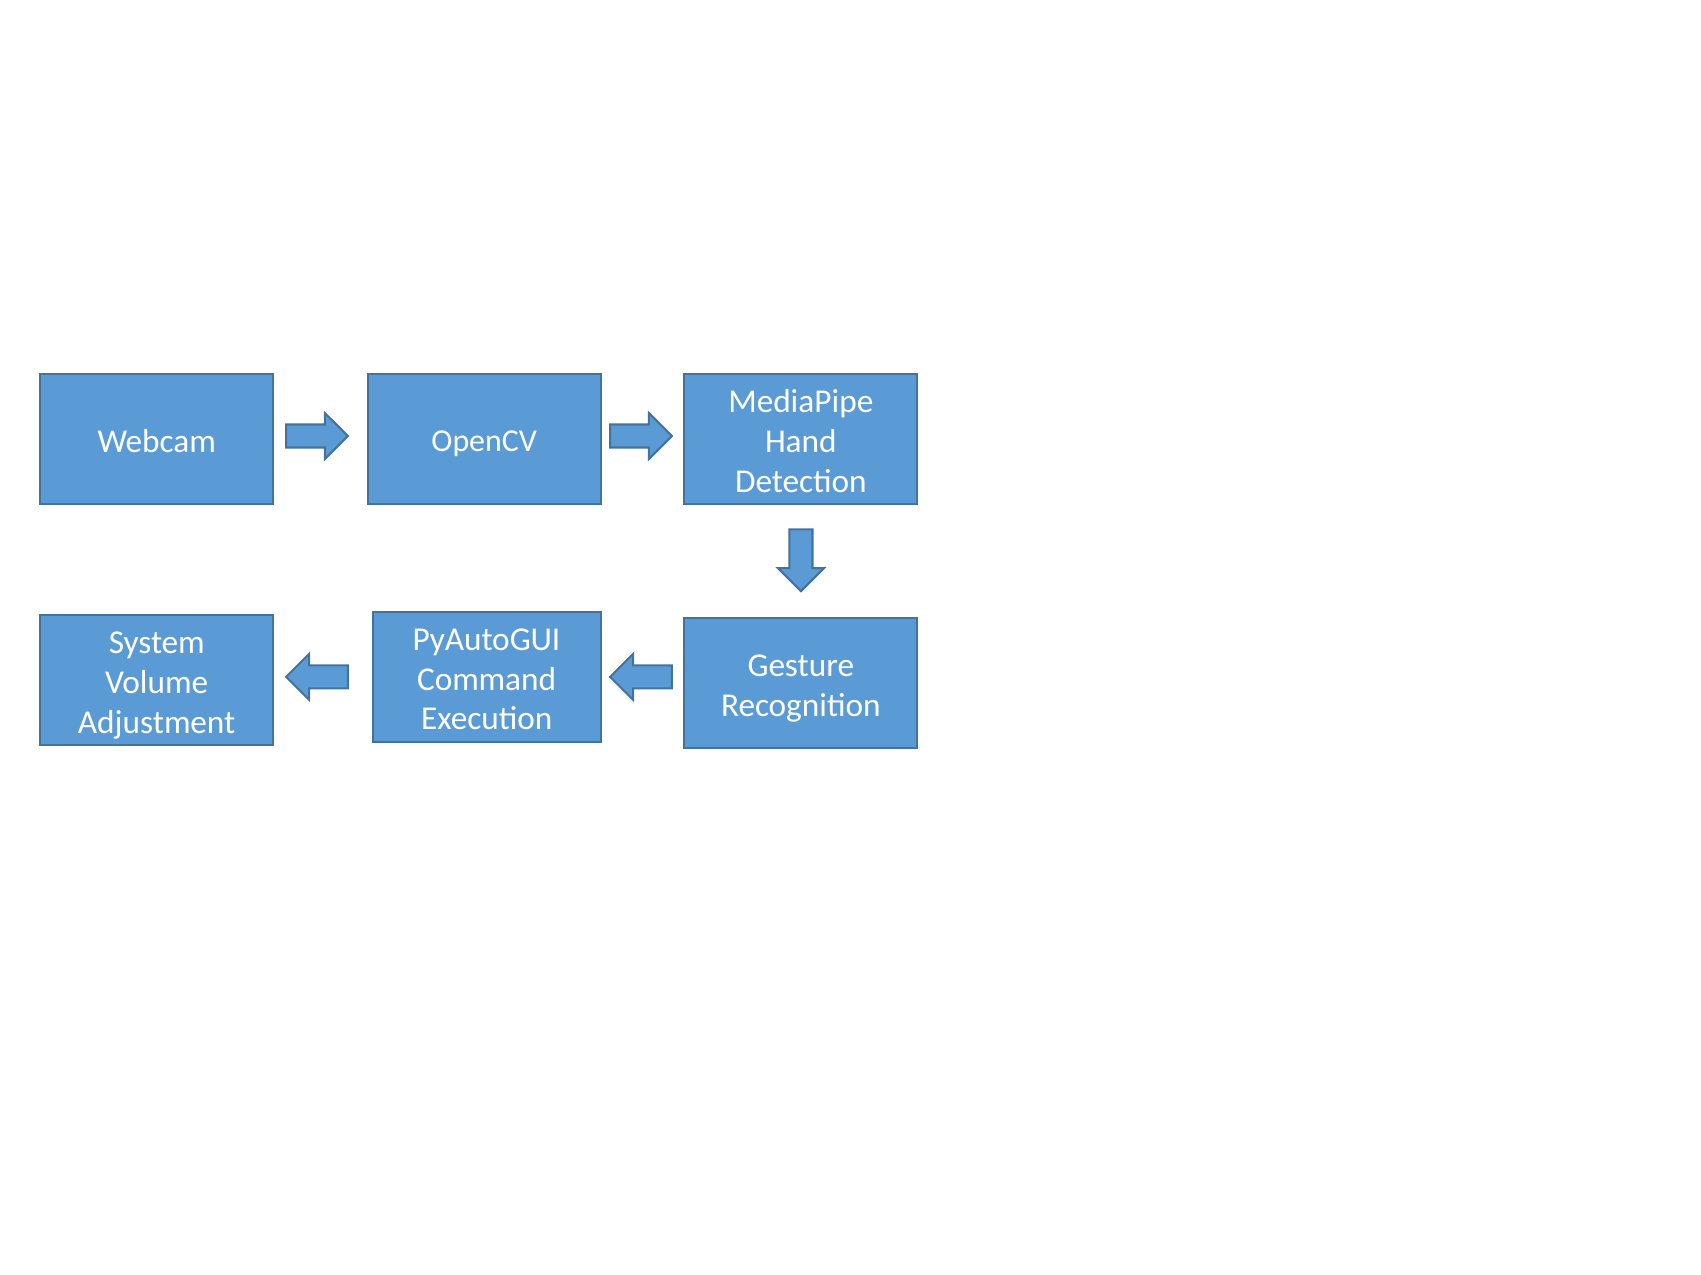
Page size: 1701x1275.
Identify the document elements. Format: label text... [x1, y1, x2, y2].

text_box PyAutoGUI Command Execution [372, 611, 602, 743]
text_box System Volume Adjustment [39, 614, 274, 746]
text_box [609, 410, 674, 462]
text_box Webcam [39, 373, 274, 505]
text_box Gesture Recognition [683, 617, 918, 749]
text_box [284, 651, 349, 703]
text_box [775, 528, 827, 593]
text_box MediaPipe Hand Detection [683, 373, 918, 505]
text_box [608, 651, 673, 703]
text_box OpenCV [367, 373, 602, 505]
text_box [285, 410, 350, 462]
